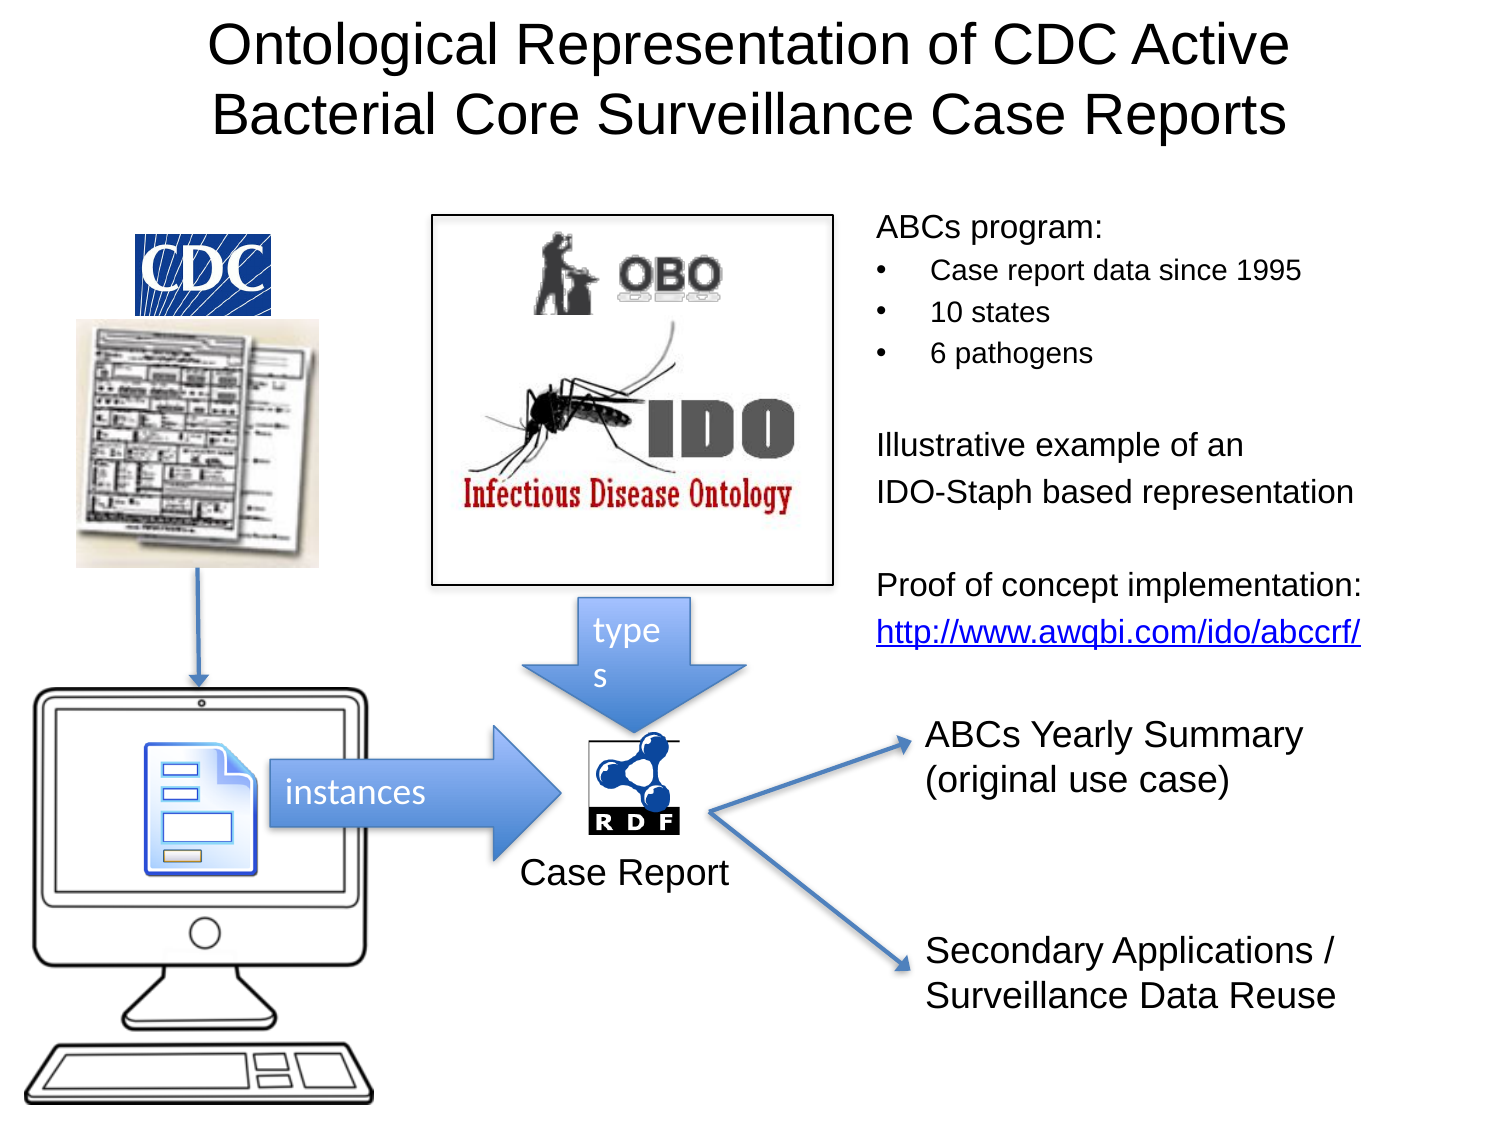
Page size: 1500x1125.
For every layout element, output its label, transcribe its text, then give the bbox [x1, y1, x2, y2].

picture [23, 686, 375, 1105]
text_box [431, 551, 834, 586]
text_box Case Report [504, 840, 703, 900]
text_box ABCs Yearly Summary (original use case) [910, 702, 1329, 807]
picture [135, 234, 271, 317]
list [588, 732, 680, 835]
text_box Secondary Applications / Surveillance Data Reuse [910, 918, 1360, 1024]
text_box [708, 740, 913, 811]
picture [416, 197, 834, 545]
text_box instances [379, 724, 562, 862]
title Ontological Representation of CDC Active Bacterial Core Surveillance Case Reports [75, 45, 1425, 198]
text_box types [521, 596, 747, 731]
picture [76, 319, 319, 568]
list ABCs program: Case report data since 1995 10 states 6 pathogens Illustrative example of an IDO-Staph based representation Proof of concept implementation: http://www.awqbi.com/ido/abccrf/ [861, 197, 1478, 662]
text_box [708, 811, 913, 972]
